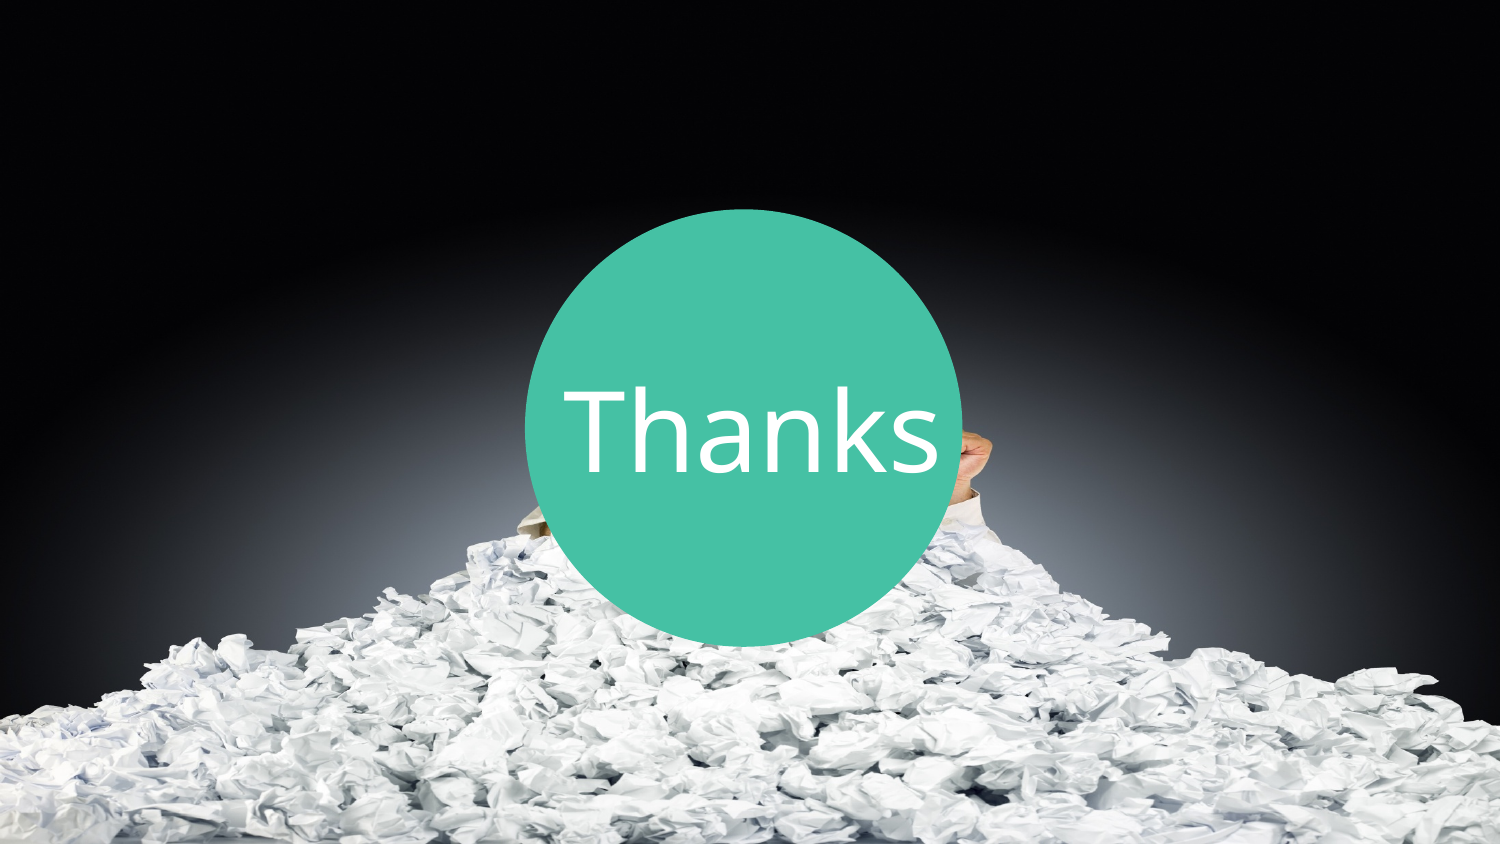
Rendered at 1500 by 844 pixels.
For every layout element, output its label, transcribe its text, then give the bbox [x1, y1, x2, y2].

text_box [522, 207, 953, 649]
text_box Thanks [556, 356, 973, 499]
picture [0, 0, 1500, 844]
